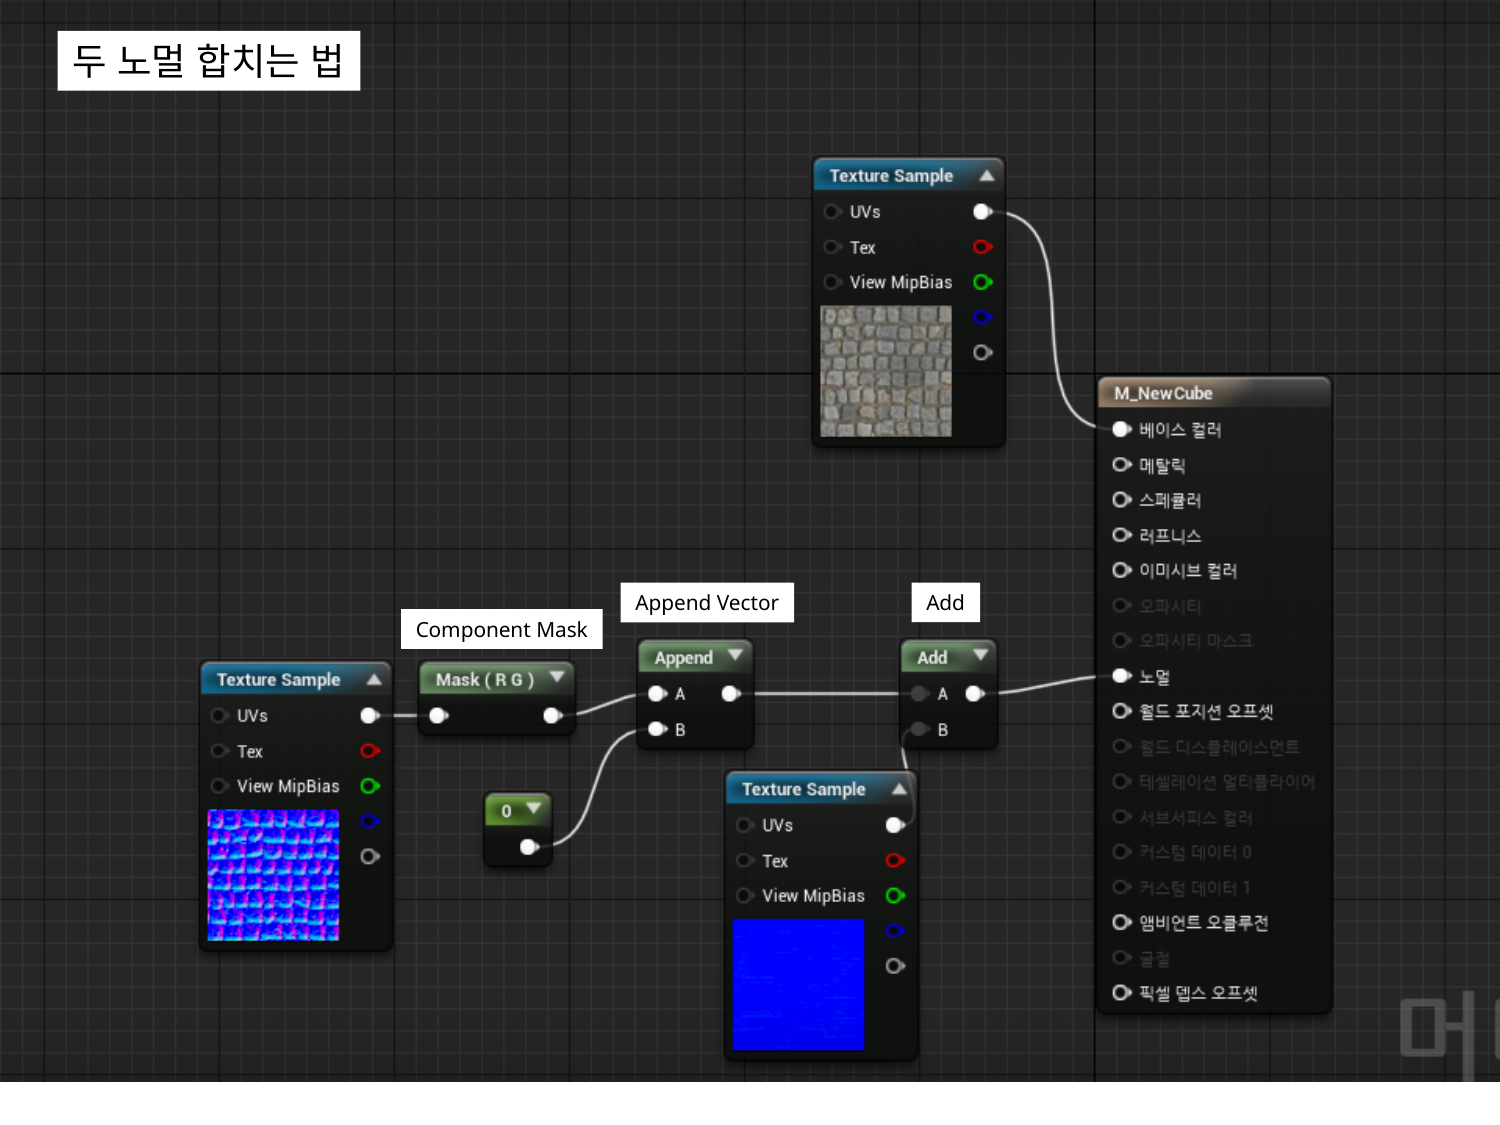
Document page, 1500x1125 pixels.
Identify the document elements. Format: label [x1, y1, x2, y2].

text_box [0, 0, 1500, 1082]
